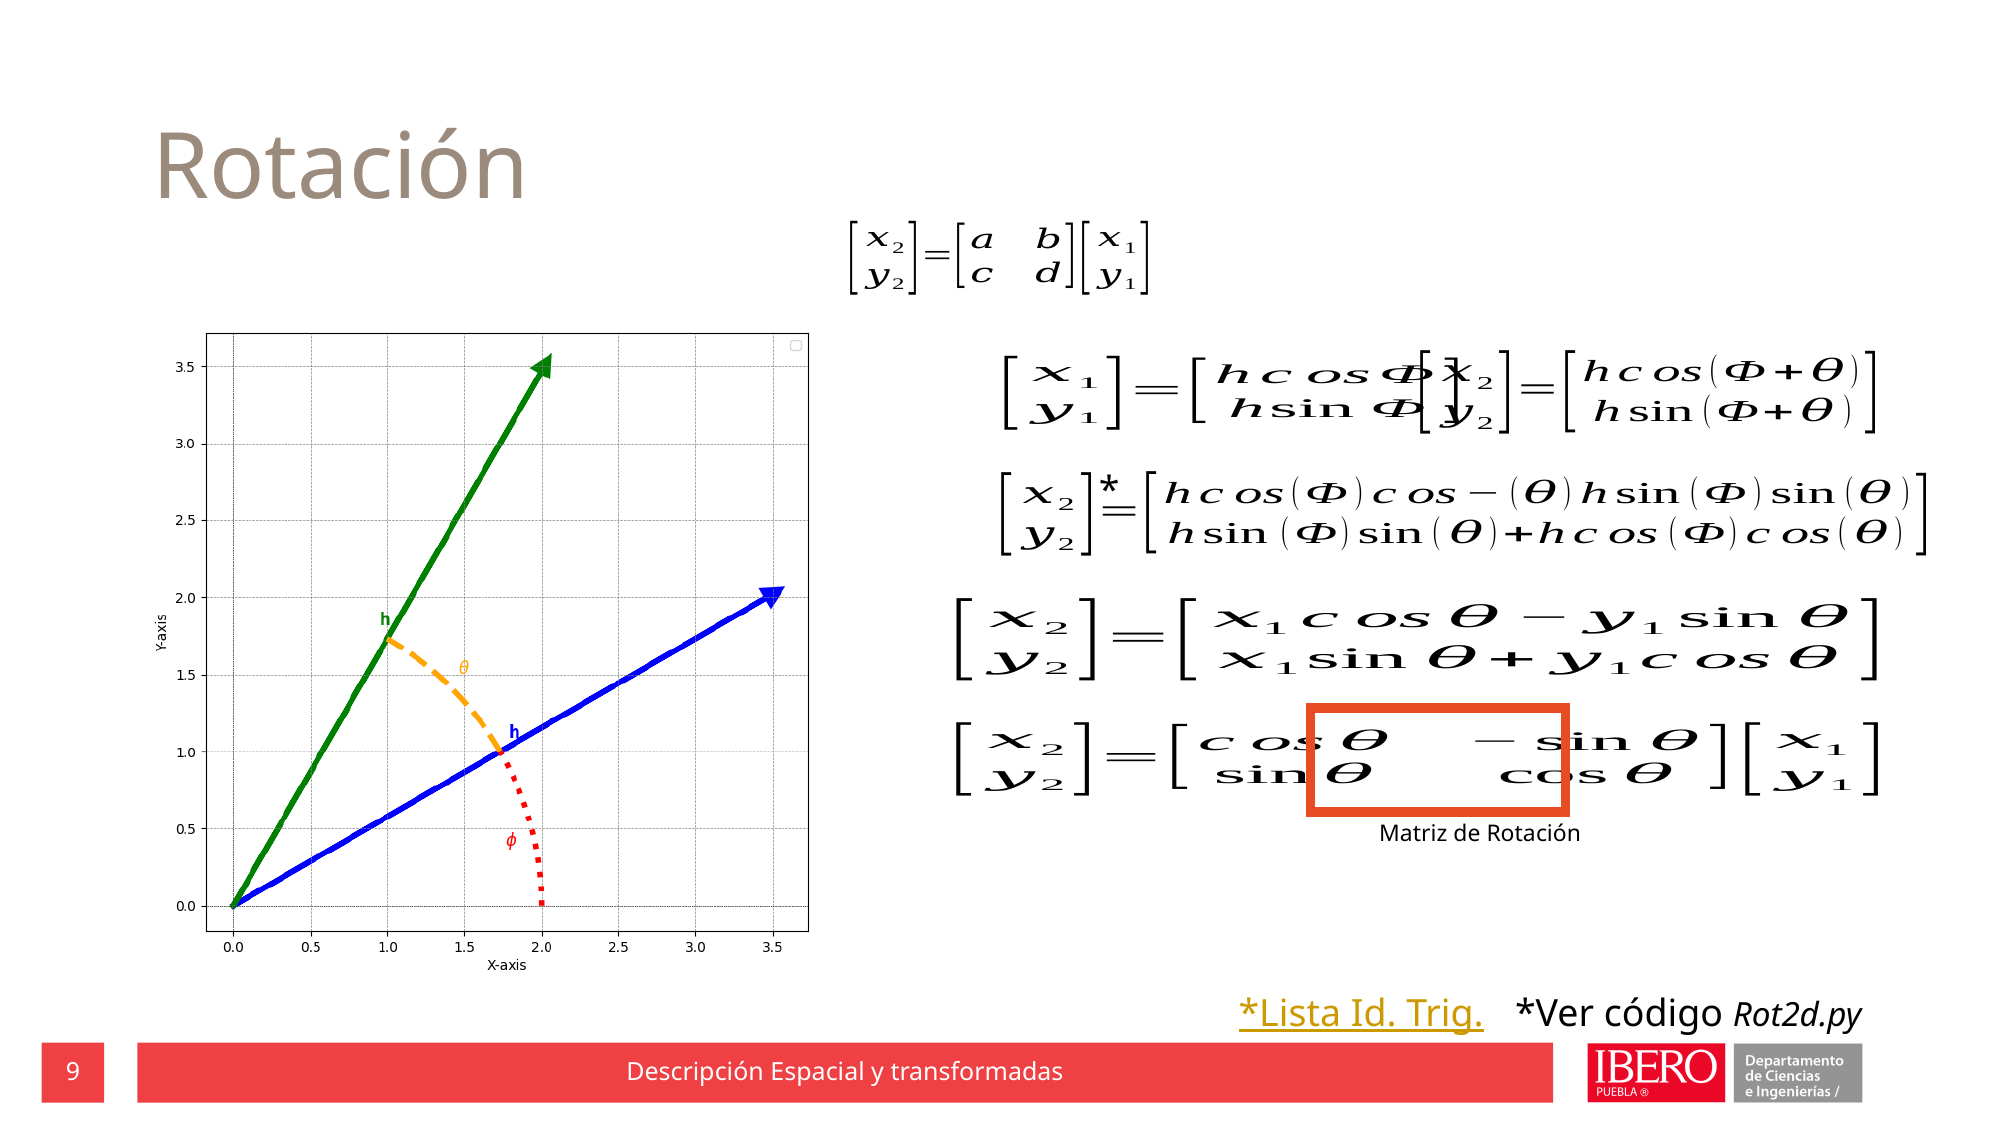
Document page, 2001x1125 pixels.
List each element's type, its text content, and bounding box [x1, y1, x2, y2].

footer Descripción Espacial y transformadas [137, 1042, 1554, 1103]
text_box [1309, 707, 1567, 813]
title Rotación [137, 59, 1863, 278]
text_box *Ver código Rot2d.py [1500, 981, 1877, 1042]
picture [150, 310, 848, 990]
text_box *Lista Id. Trig. [1223, 981, 1499, 1048]
picture [1587, 1043, 1863, 1103]
slide_number 9 [41, 1042, 105, 1103]
text_box * [1084, 458, 1135, 519]
text_box Matriz de Rotación [1364, 811, 1597, 854]
